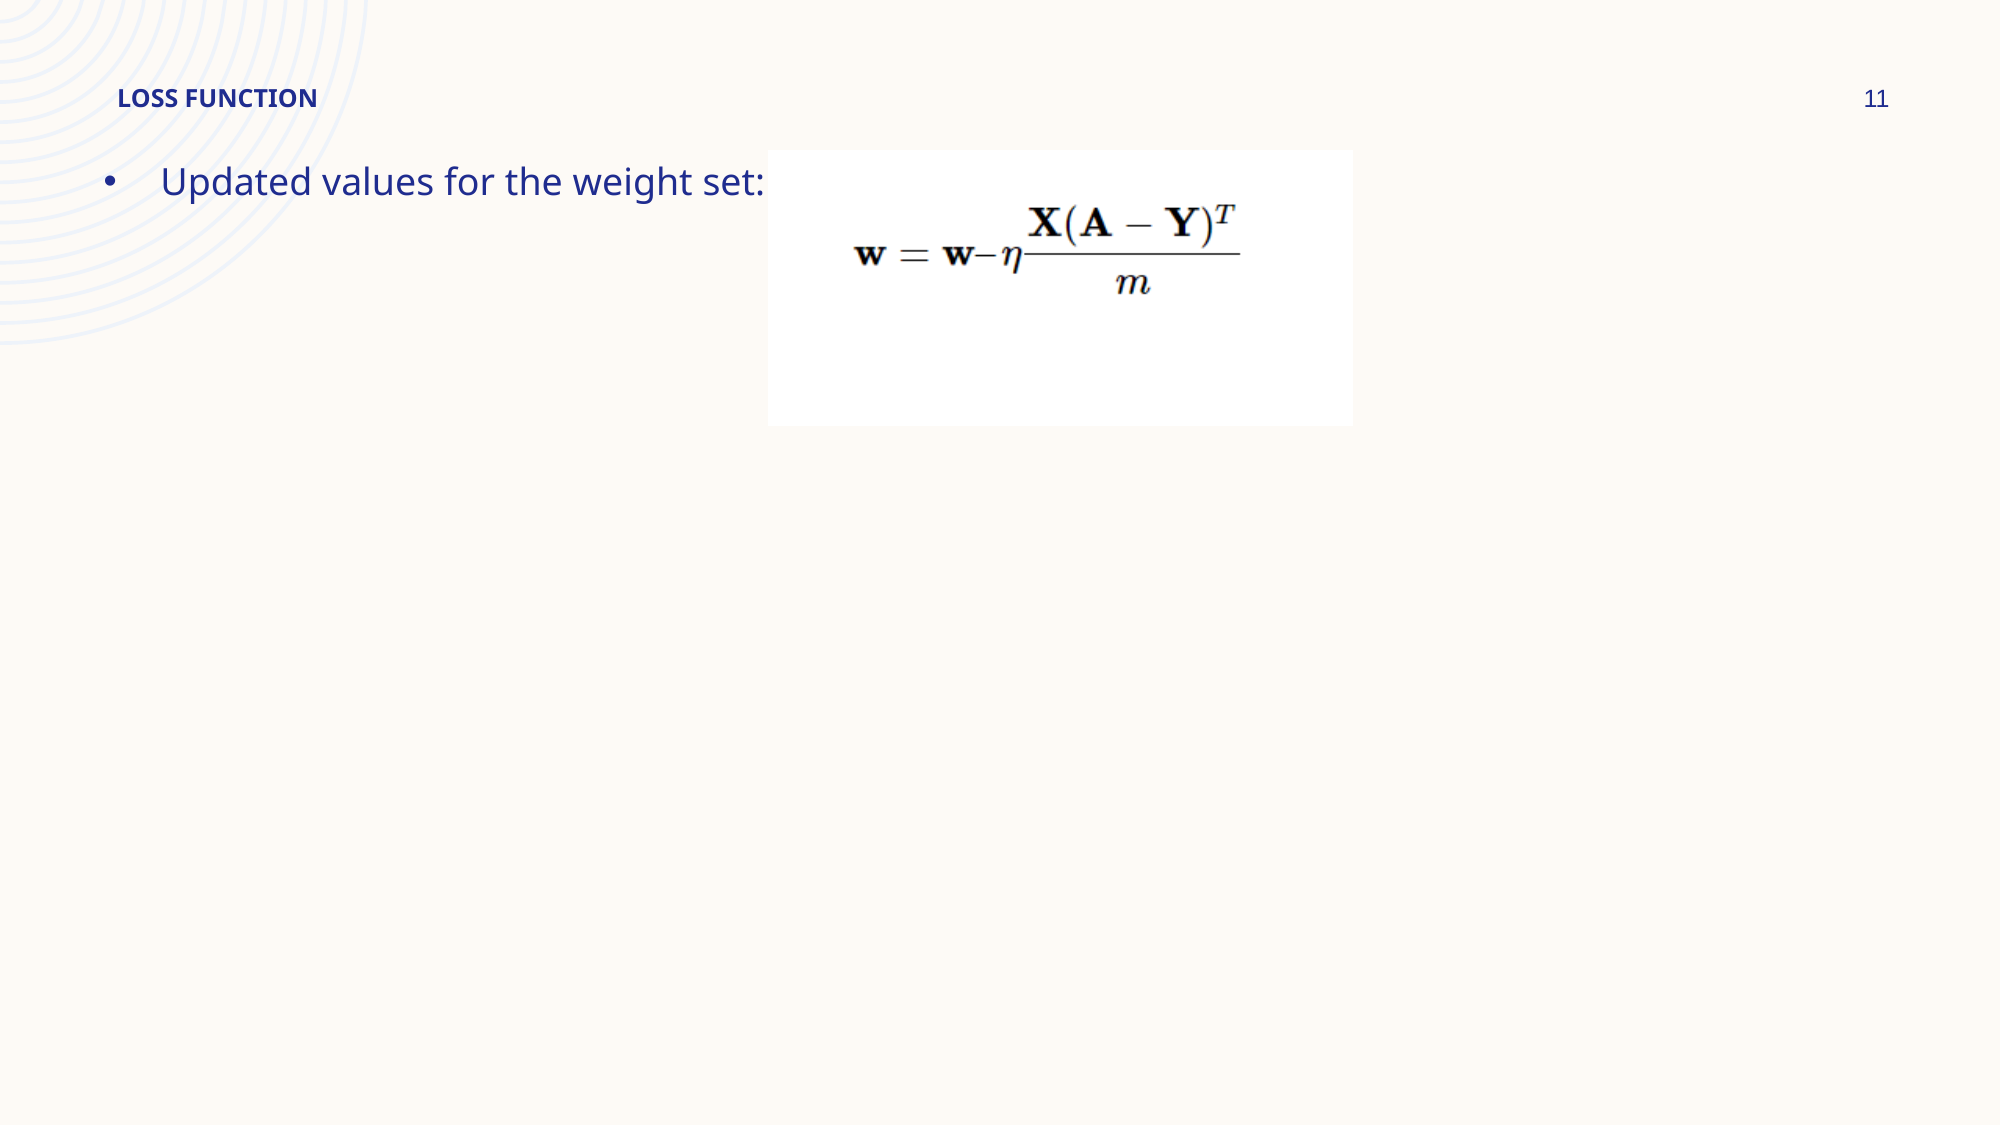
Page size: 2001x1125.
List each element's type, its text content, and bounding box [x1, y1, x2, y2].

picture [768, 150, 1353, 426]
footer LOSS FUNCTION [101, 75, 627, 120]
slide_number 11 [1795, 75, 1958, 120]
list Updated values for the weight set: [88, 150, 1958, 1069]
